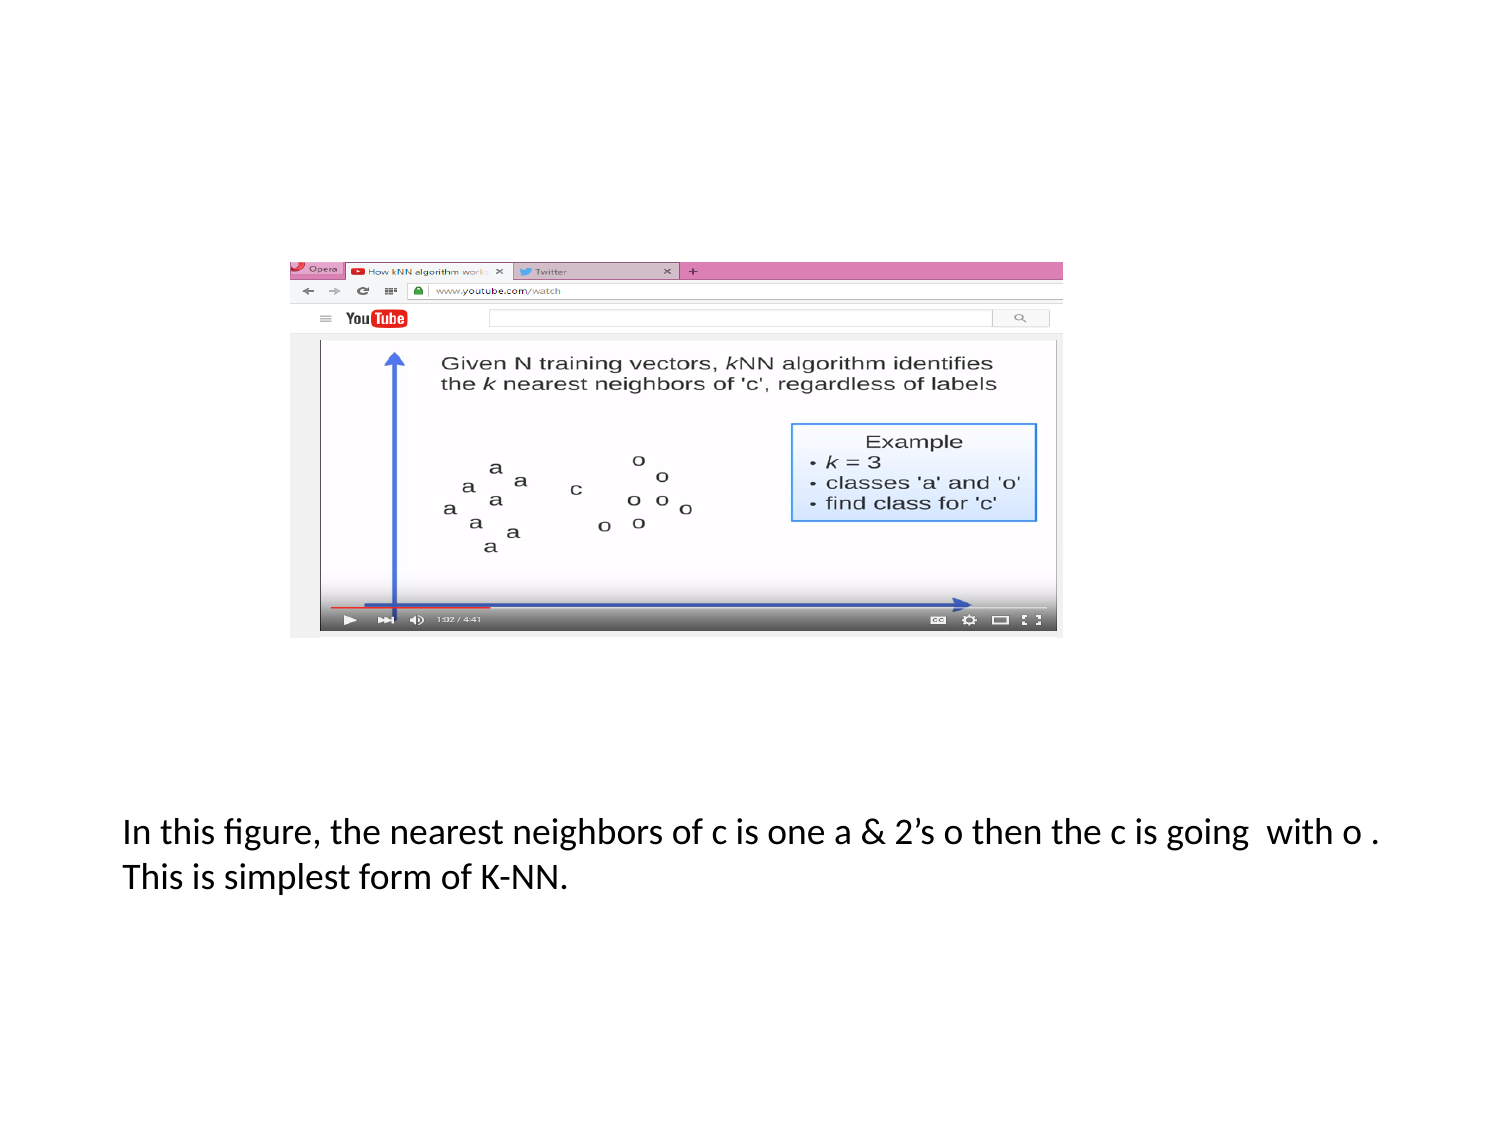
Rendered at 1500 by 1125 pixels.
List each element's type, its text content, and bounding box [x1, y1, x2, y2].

text_box In this figure, the nearest neighbors of c is one a & 2’s o then the c is going with o . This is simplest form of K-NN. [107, 799, 1397, 950]
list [262, 262, 1063, 638]
